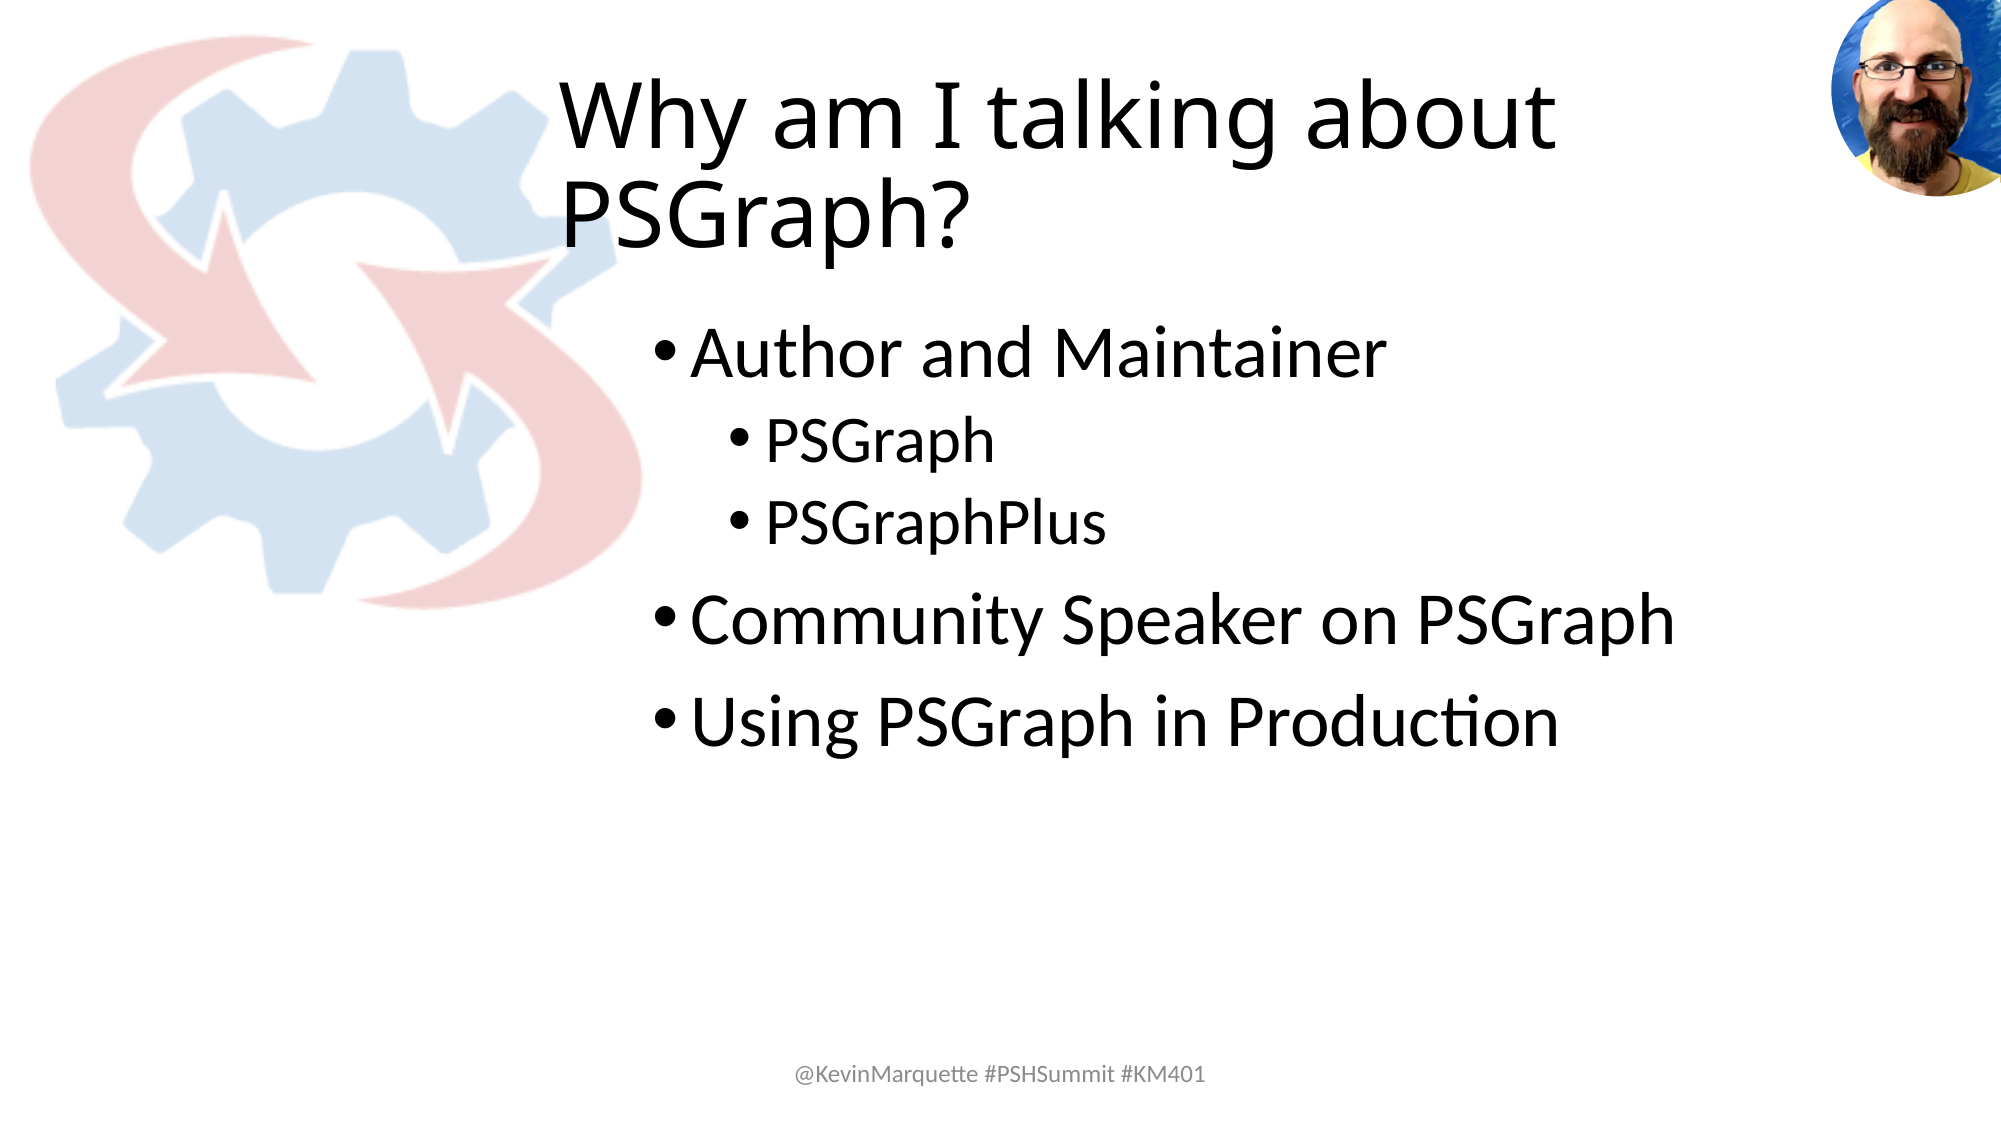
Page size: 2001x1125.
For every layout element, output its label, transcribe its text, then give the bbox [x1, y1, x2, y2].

title Why am I talking about PSGraph? [543, 59, 1863, 278]
footer @KevinMarquette #PSHSummit #KM401 [662, 1042, 1338, 1103]
picture [1826, 0, 2001, 202]
list Author and Maintainer PSGraph PSGraphPlus Community Speaker on PSGraph Using PSGraph in Production [637, 305, 1863, 1020]
